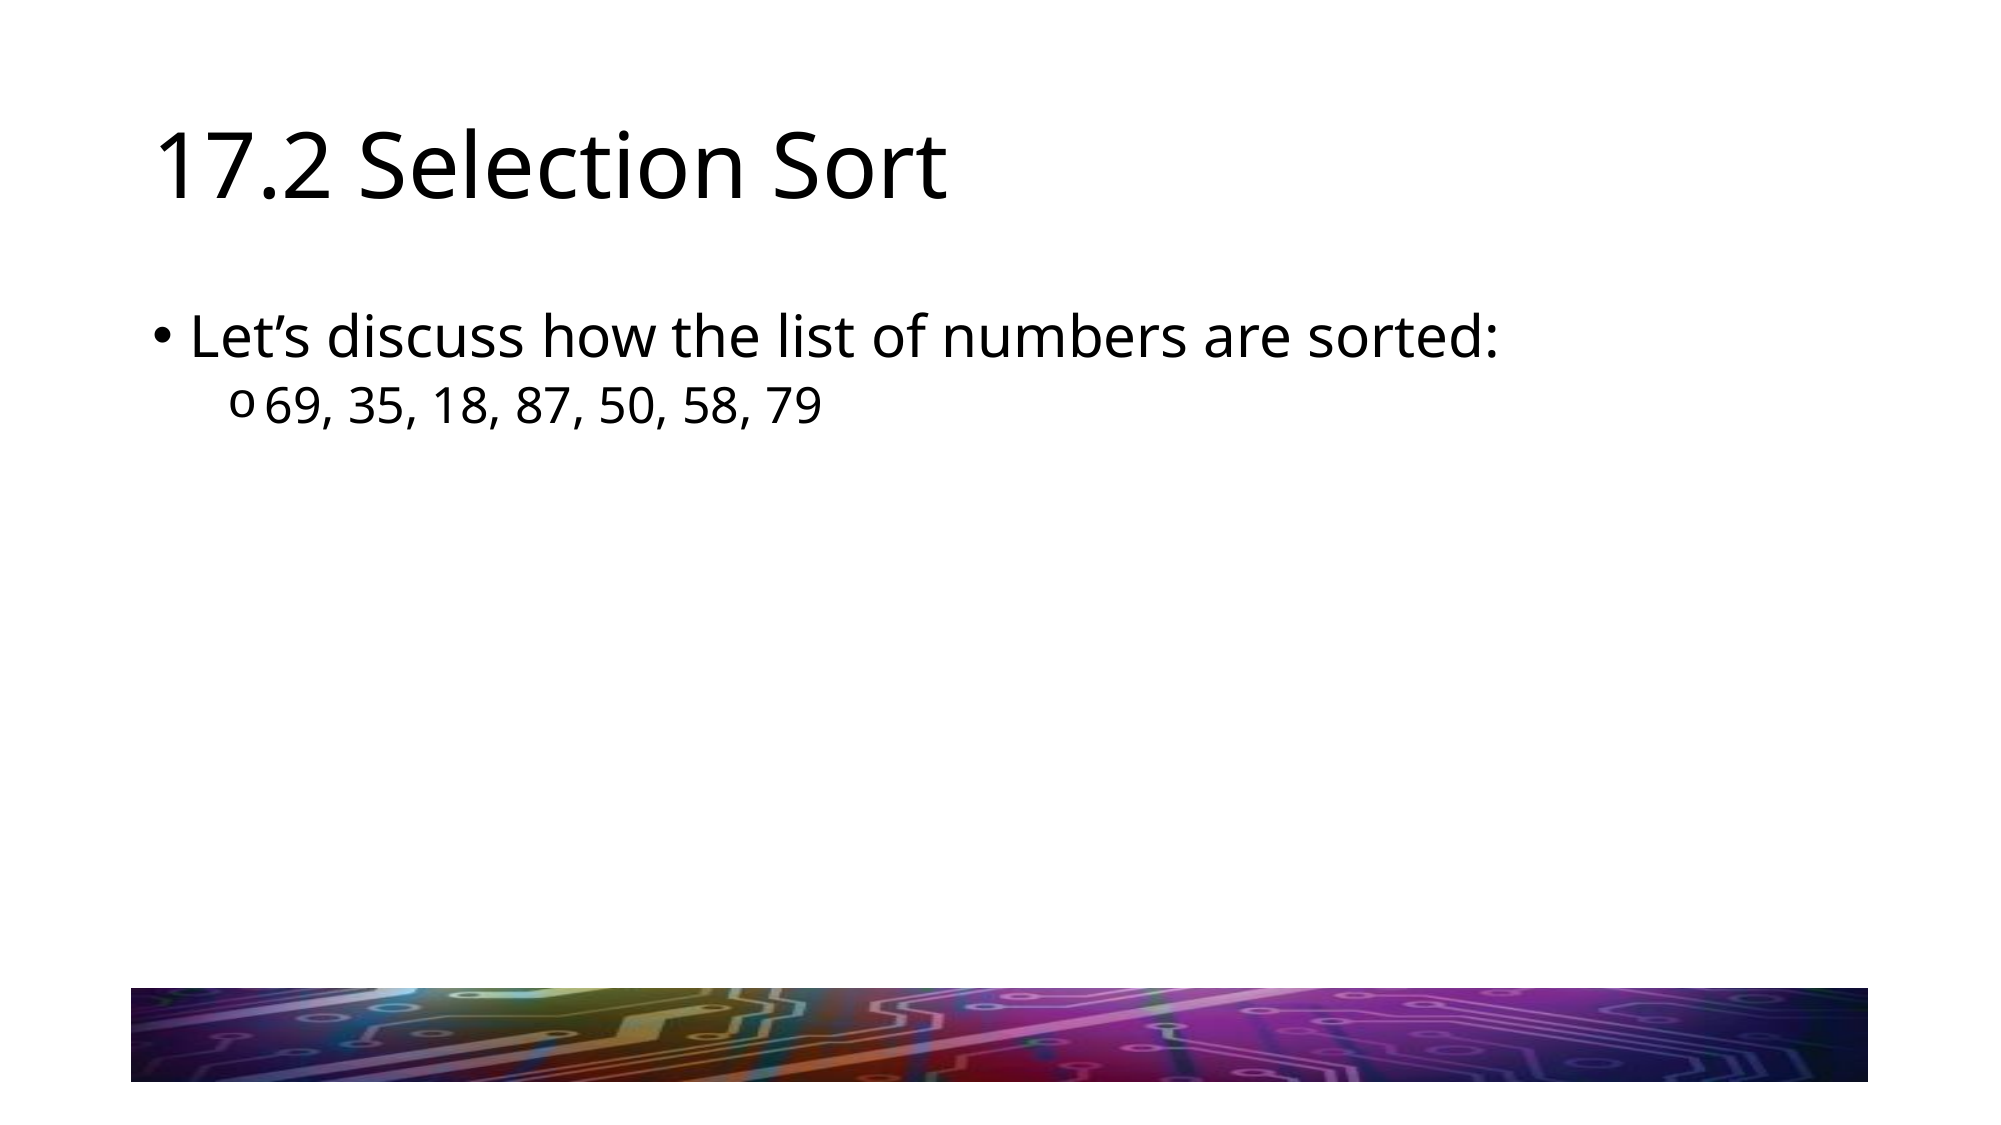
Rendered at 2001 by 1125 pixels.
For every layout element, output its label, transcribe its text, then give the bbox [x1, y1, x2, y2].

title 17.2 Selection Sort [137, 59, 1863, 278]
picture [131, 988, 1869, 1083]
list Let’s discuss how the list of numbers are sorted: 69, 35, 18, 87, 50, 58, 79 [137, 299, 1863, 988]
